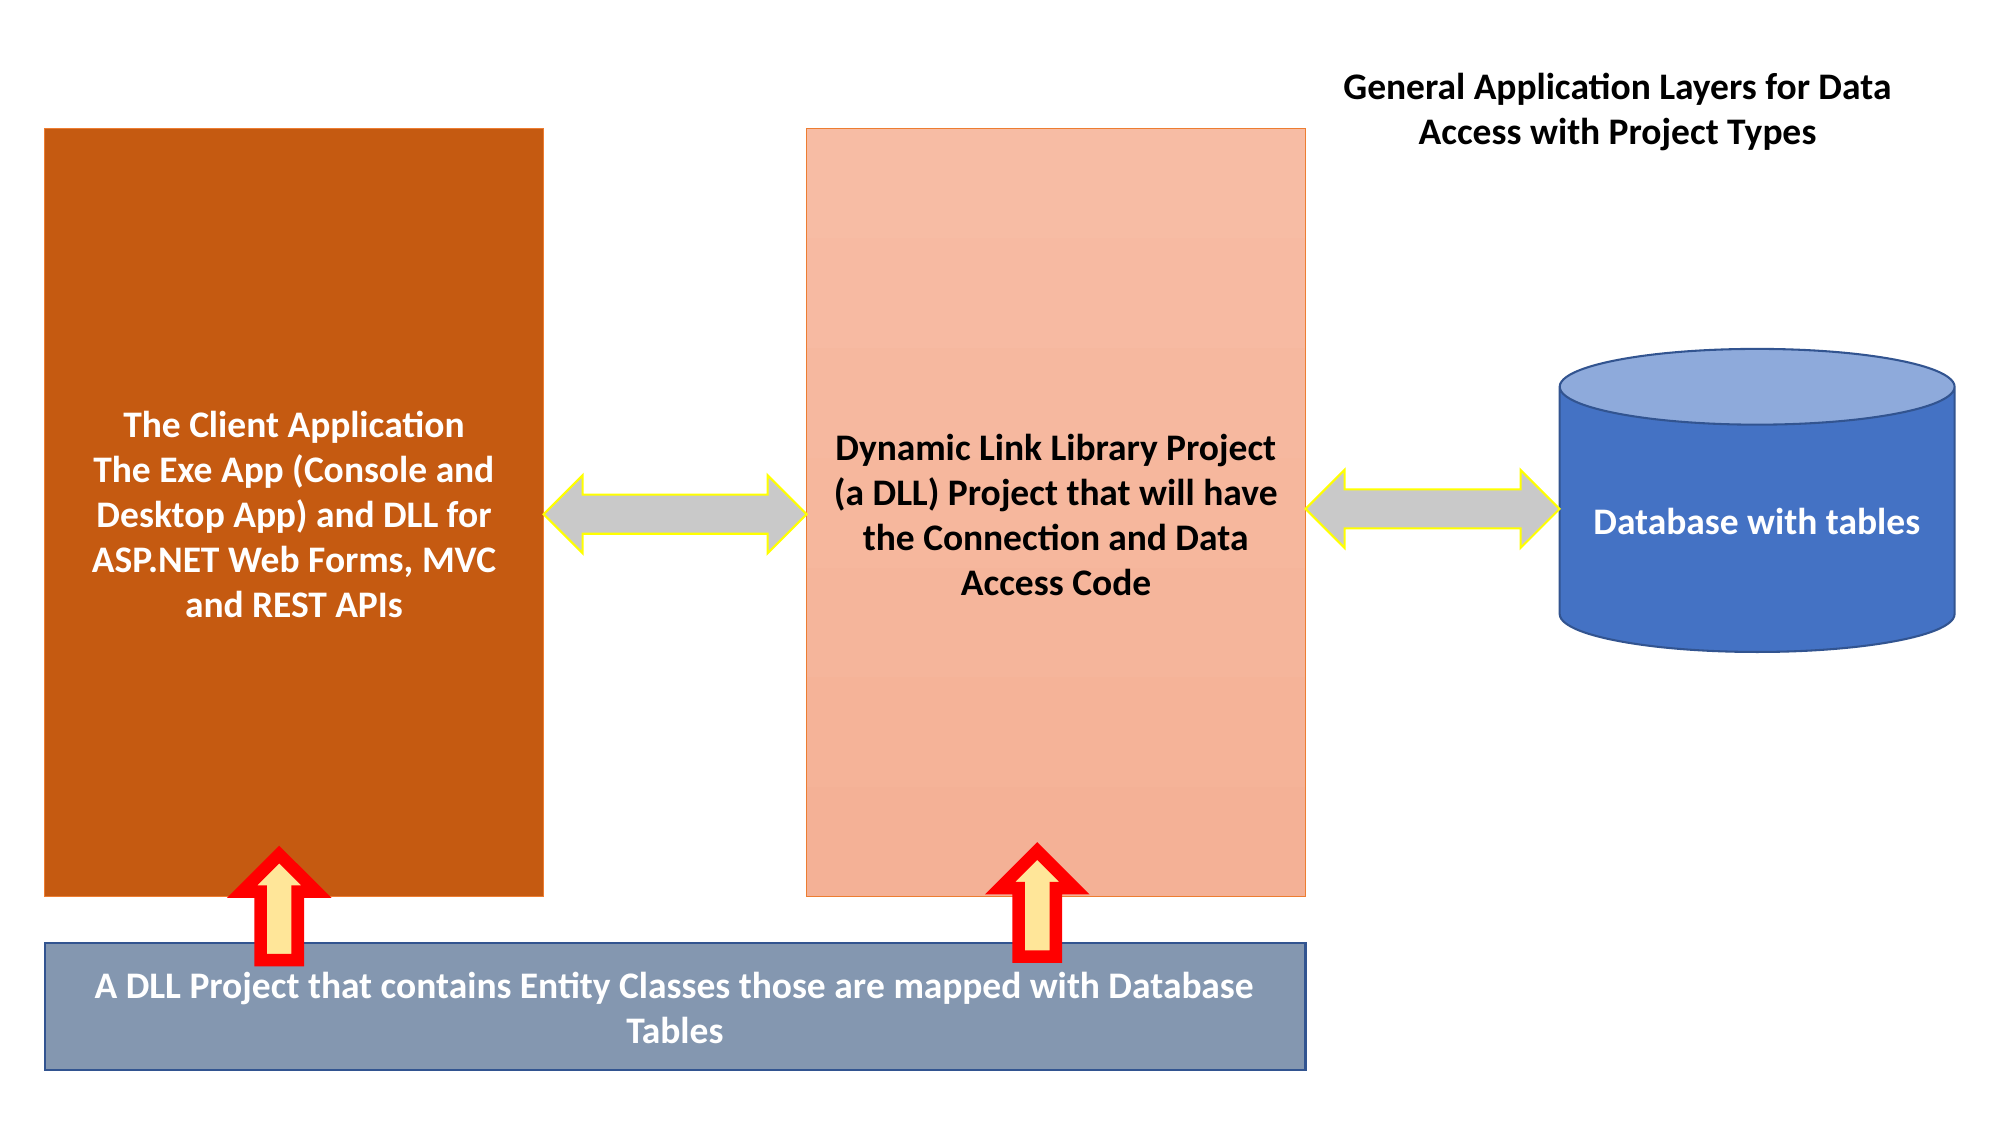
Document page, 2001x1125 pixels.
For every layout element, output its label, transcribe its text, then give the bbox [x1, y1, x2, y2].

text_box [542, 472, 809, 556]
text_box The Client Application The Exe App (Console and Desktop App) and DLL for ASP.NET Web Forms, MVC and REST APIs [44, 128, 544, 897]
text_box General Application Layers for Data Access with Project Types [1302, 55, 1934, 160]
text_box Database with tables [1558, 347, 1956, 654]
text_box Dynamic Link Library Project (a DLL) Project that will have the Connection and Data Access Code [806, 128, 1306, 897]
text_box [1304, 467, 1562, 551]
text_box [239, 853, 319, 962]
text_box [997, 849, 1077, 958]
text_box A DLL Project that contains Entity Classes those are mapped with Database Tables [44, 942, 1307, 1071]
